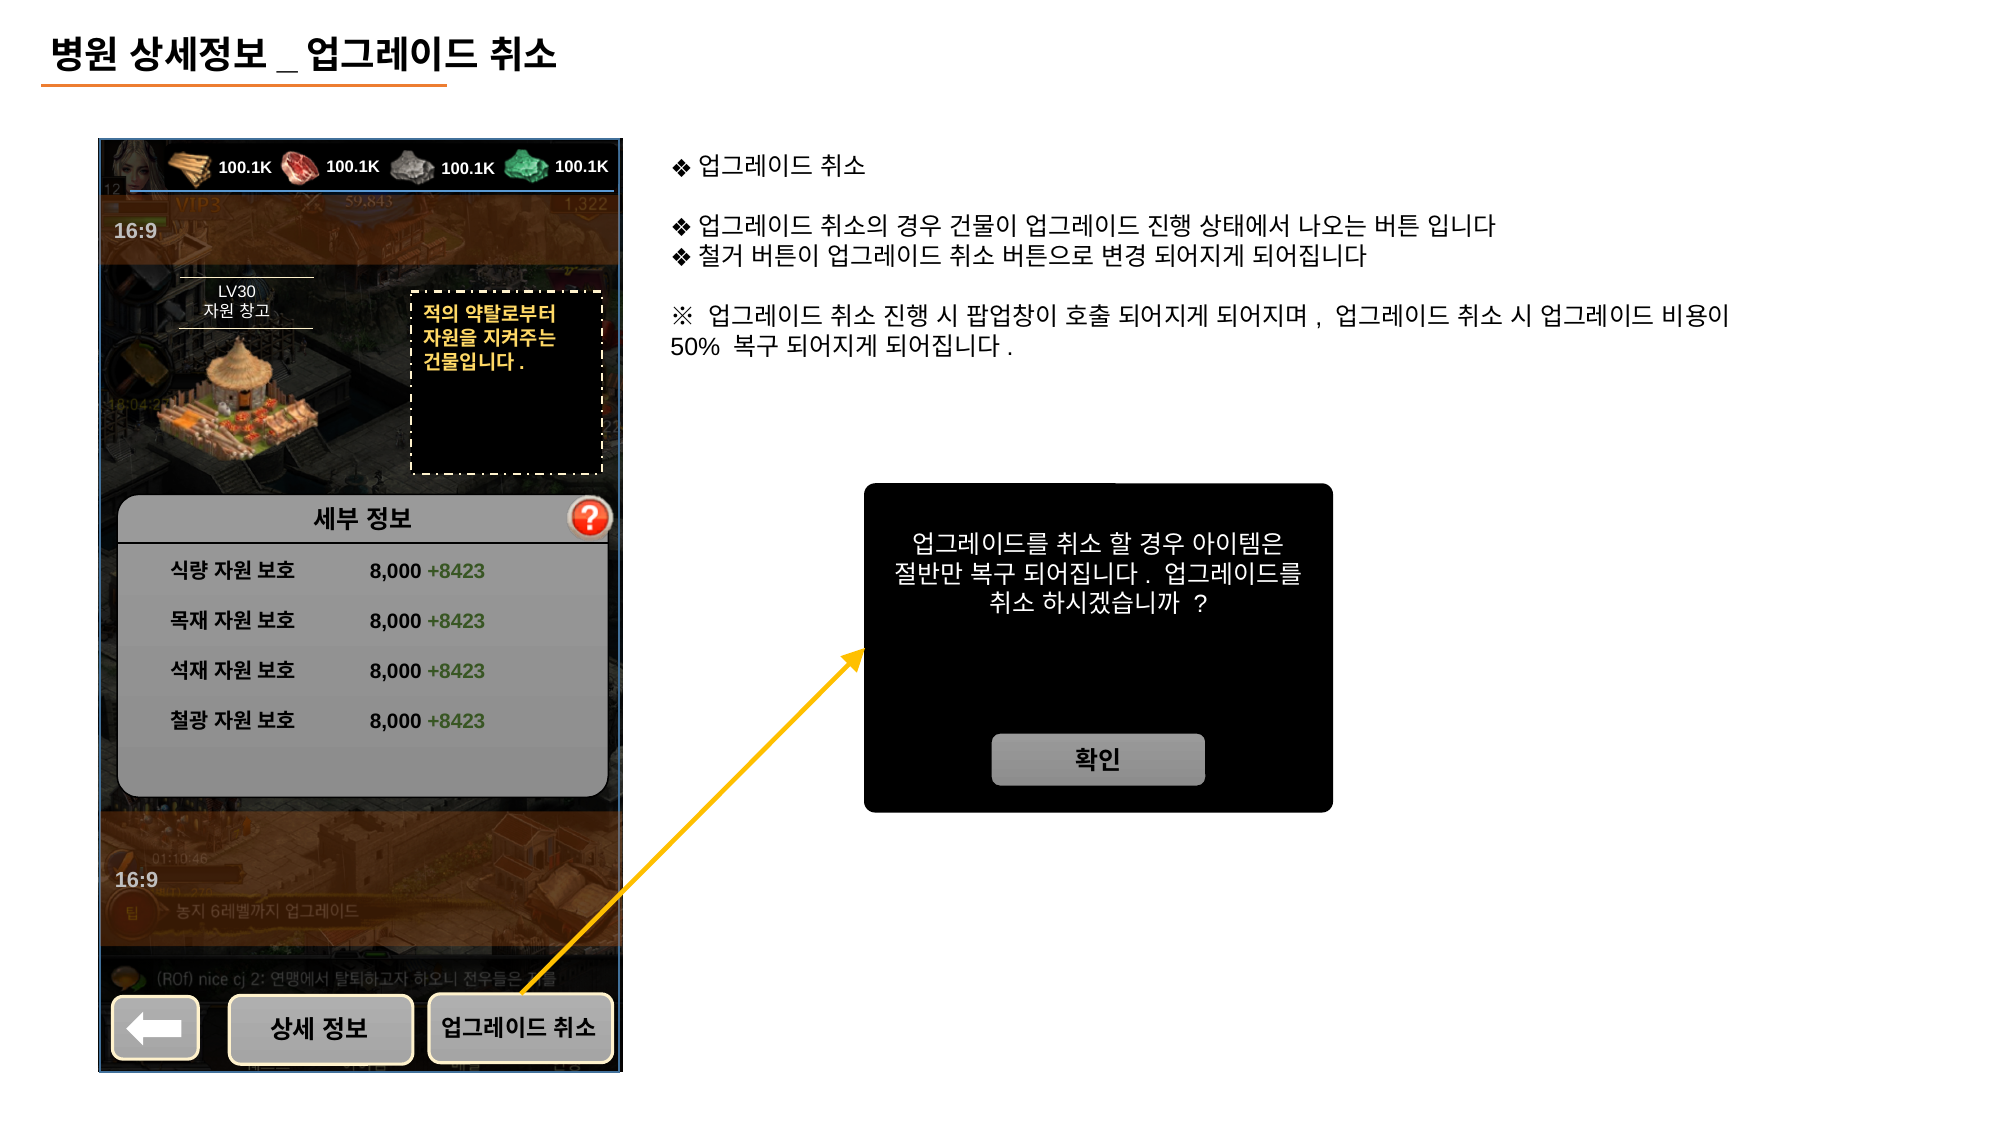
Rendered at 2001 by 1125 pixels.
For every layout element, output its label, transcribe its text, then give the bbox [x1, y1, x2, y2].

text_box 업그레이드를 취소 할 경우 아이템은 절반만 복구 되어집니다. 업그레이드를 취소 하시겠습니까 ? [865, 484, 1333, 812]
text_box 업그레이드 취소 업그레이드 취소의 경우 건물이 업그레이드 진행 상태에서 나오는 버튼 입니다 철거 버튼이 업그레이드 취소 버튼으로 변경 되어지게 되어집니다 ※ 업그레이드 취소 진행 시 팝업창이 호출 되어지게 되어지며, 업그레이드 취소 시 업그레이드 비용이 50% 복구 되어지게 되어집니다. [655, 143, 1789, 462]
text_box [520, 647, 866, 995]
picture [98, 138, 623, 1073]
text_box 병원 상세정보_업그레이드 취소 [35, 23, 601, 84]
text_box 확인 [990, 732, 1207, 787]
